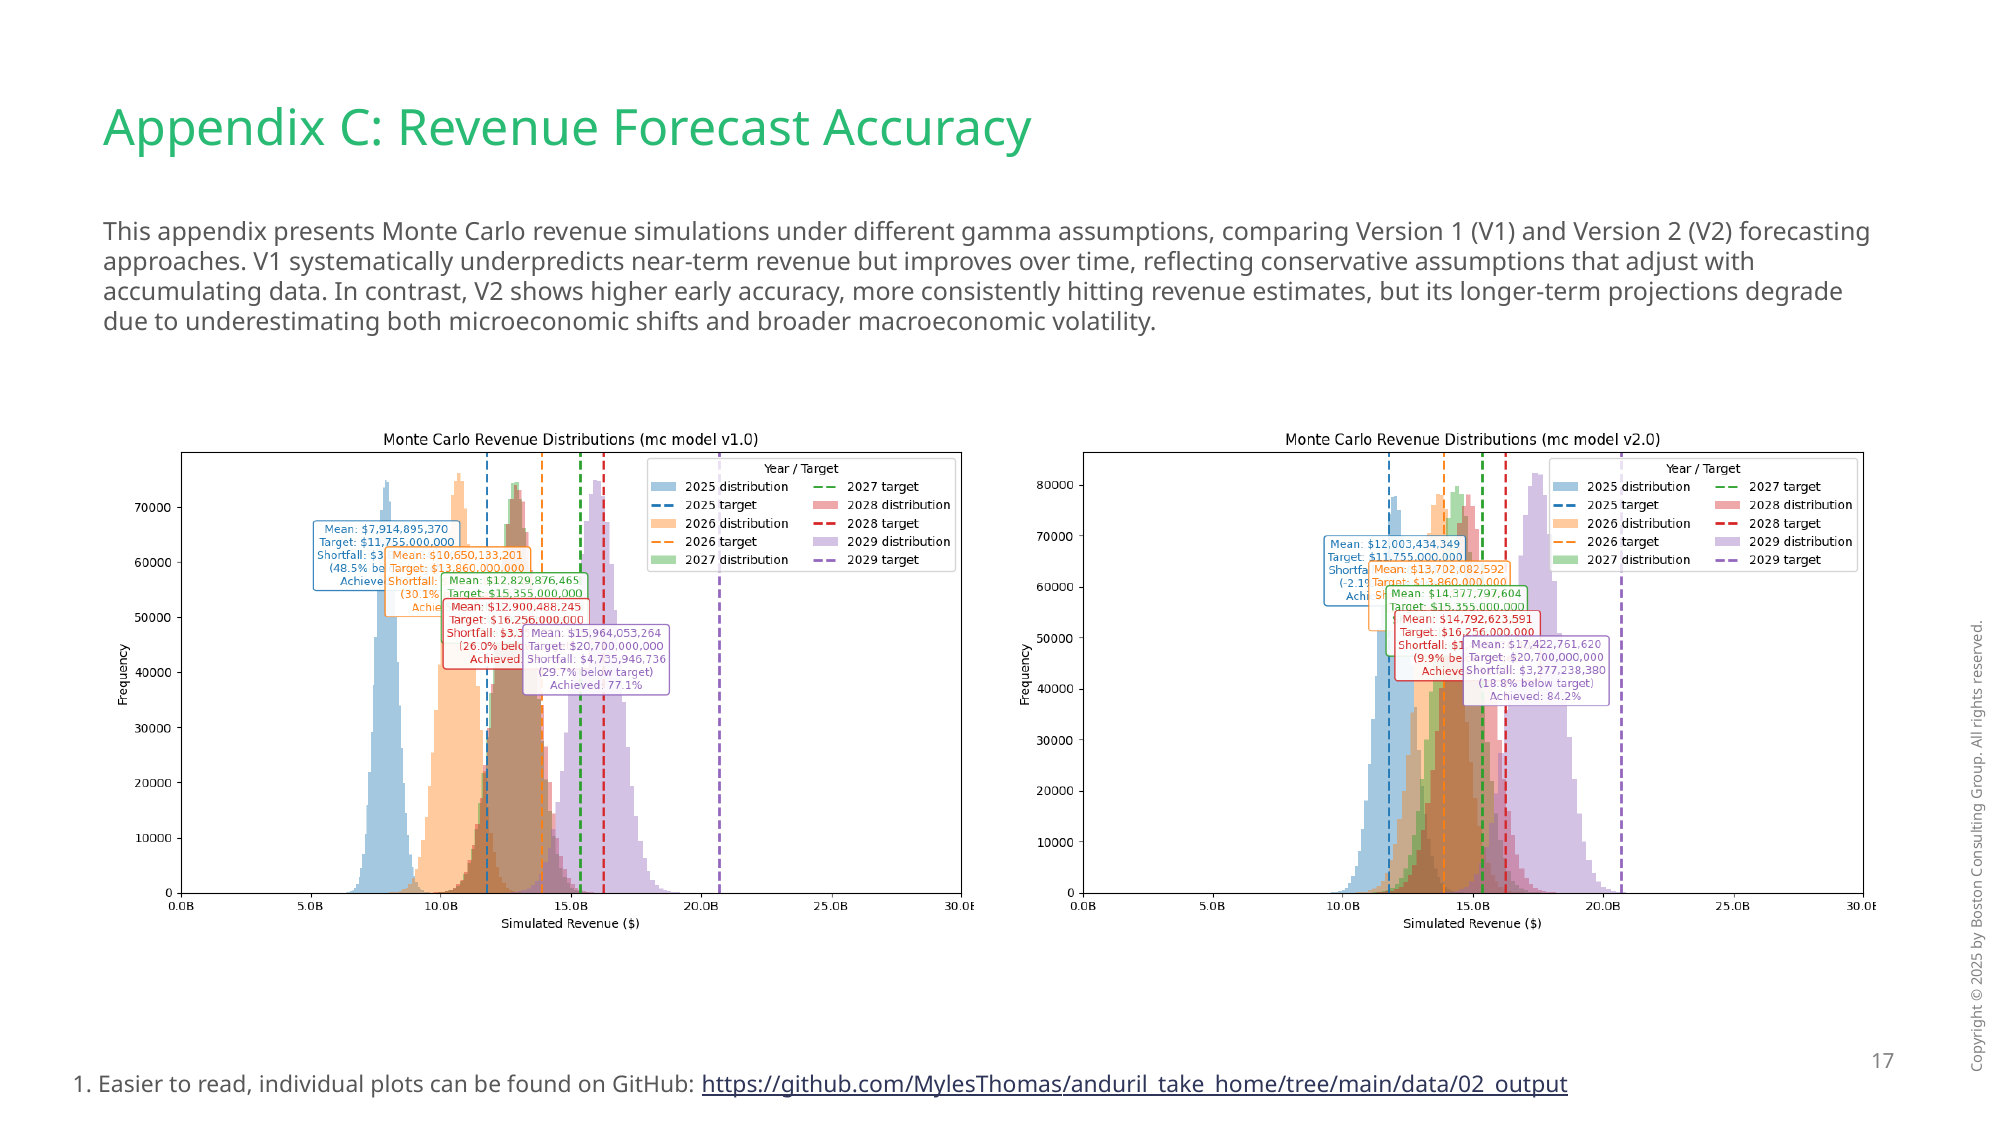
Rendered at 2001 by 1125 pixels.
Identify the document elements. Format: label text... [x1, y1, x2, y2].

picture [1005, 419, 1877, 943]
title Appendix C: Revenue Forecast Accuracy [103, 102, 1897, 157]
picture [102, 419, 974, 943]
list This appendix presents Monte Carlo revenue simulations under different gamma assumptions, comparing Version 1 (V1) and Version 2 (V2) forecasting approaches. V1 systematically underpredicts near-term revenue but improves over time, reflecting conservative assumptions that adjust with accumulating data. In contrast, V2 shows higher early accuracy, more consistently hitting revenue estimates, but its longer-term projections degrade due to underestimating both microeconomic shifts and broader macroeconomic volatility. [103, 215, 1897, 884]
text_box 1. Easier to read, individual plots can be found on GitHub: https://github.com/MylesThomas/anduril_take_home/tree/main/data/02_output [72, 1037, 1938, 1101]
